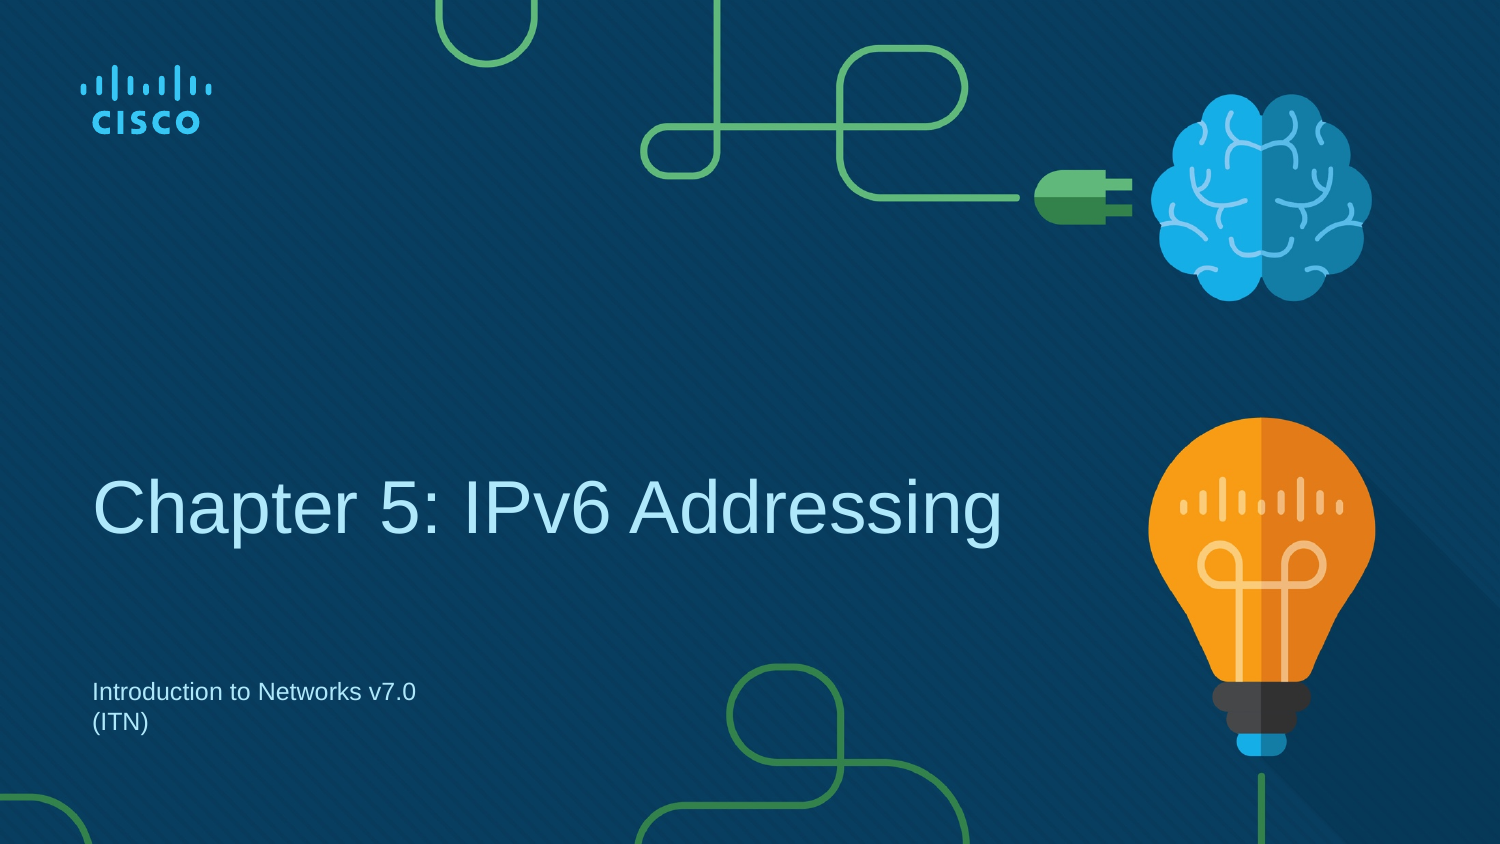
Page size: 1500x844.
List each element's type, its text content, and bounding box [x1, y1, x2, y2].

subtitle Introduction to Networks v7.0 (ITN) [77, 624, 466, 773]
picture [0, 0, 1500, 844]
title Chapter 5: IPv6 Addressing [77, 380, 1172, 558]
